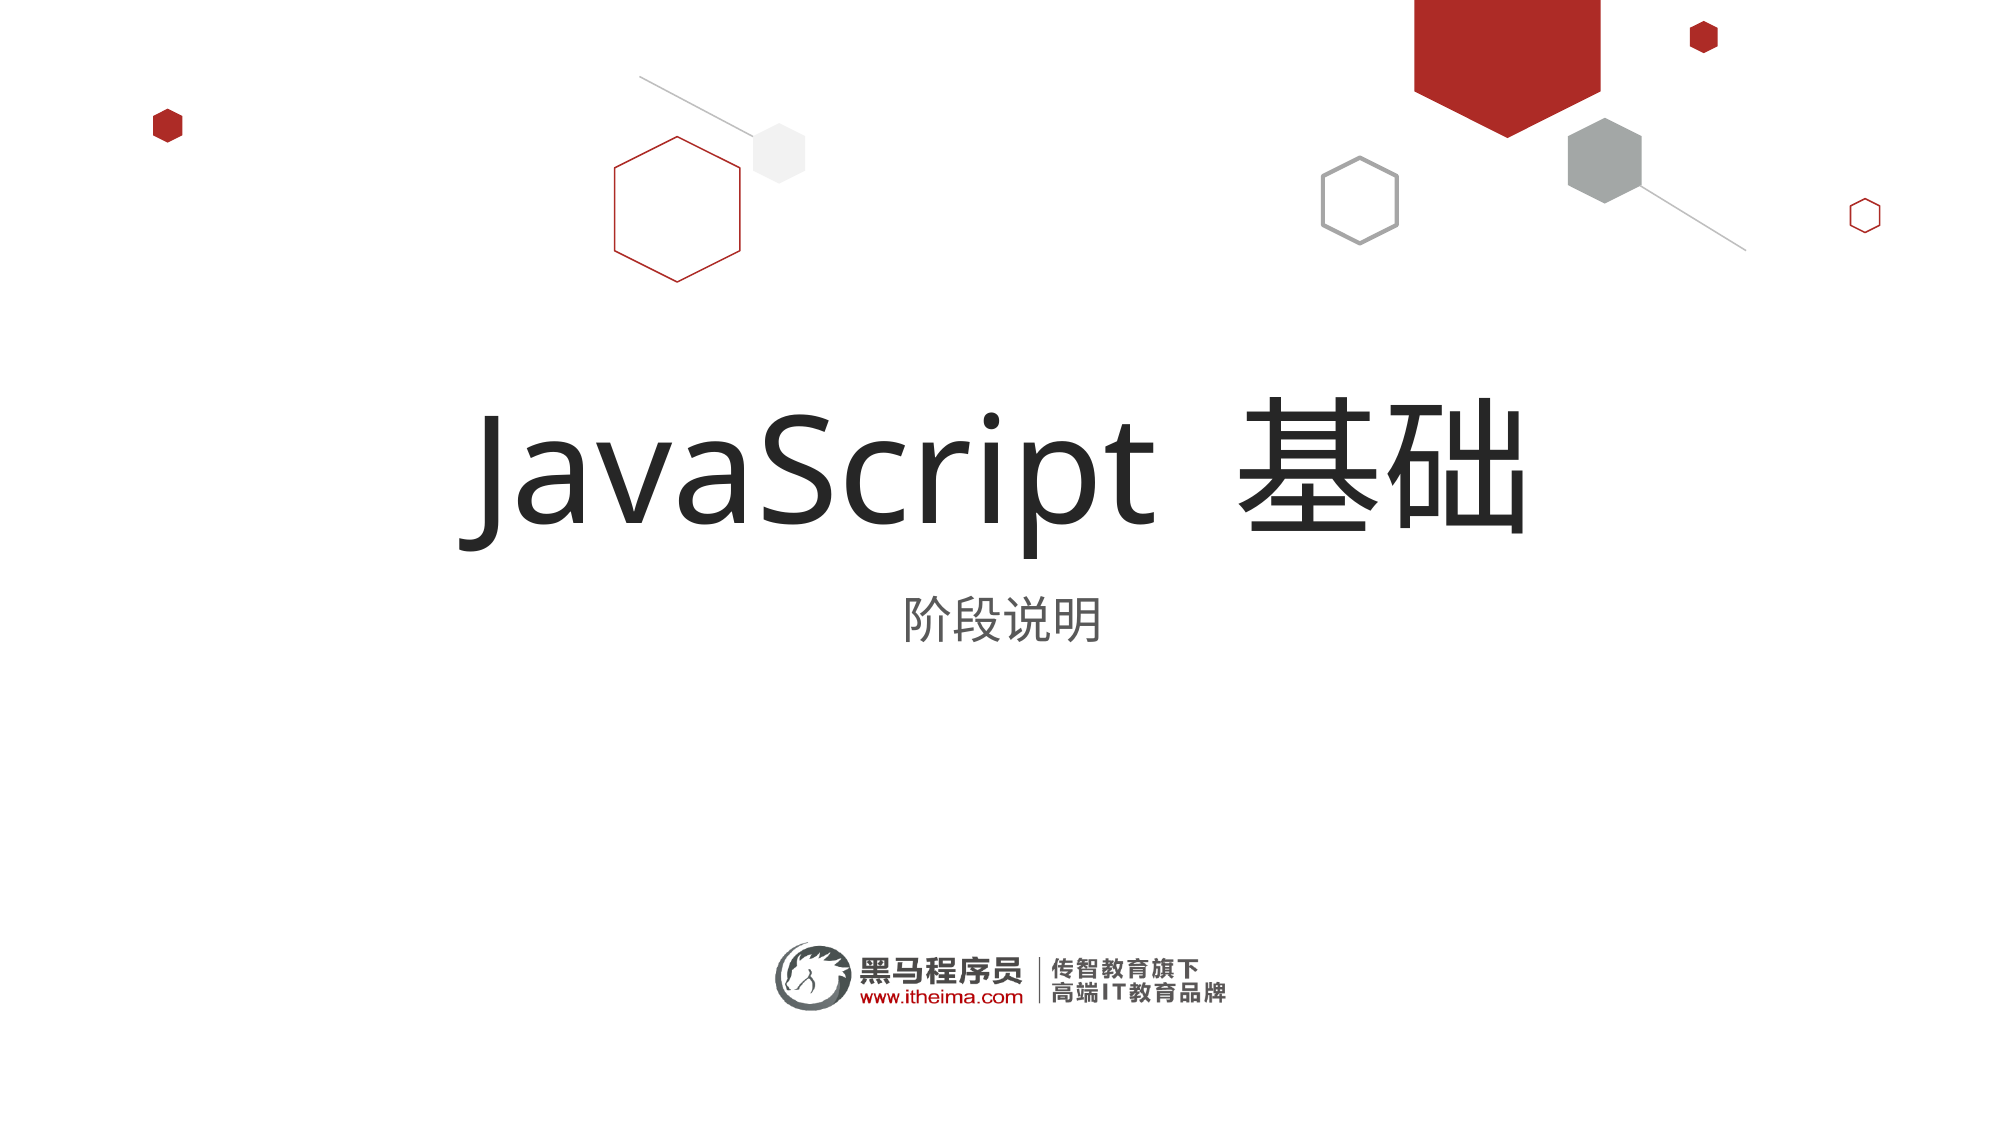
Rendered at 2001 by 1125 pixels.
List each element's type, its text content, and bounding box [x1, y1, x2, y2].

list 阶段说明 [137, 566, 1867, 671]
picture [774, 939, 1226, 1013]
title JavaScript 基础 [137, 368, 1867, 559]
